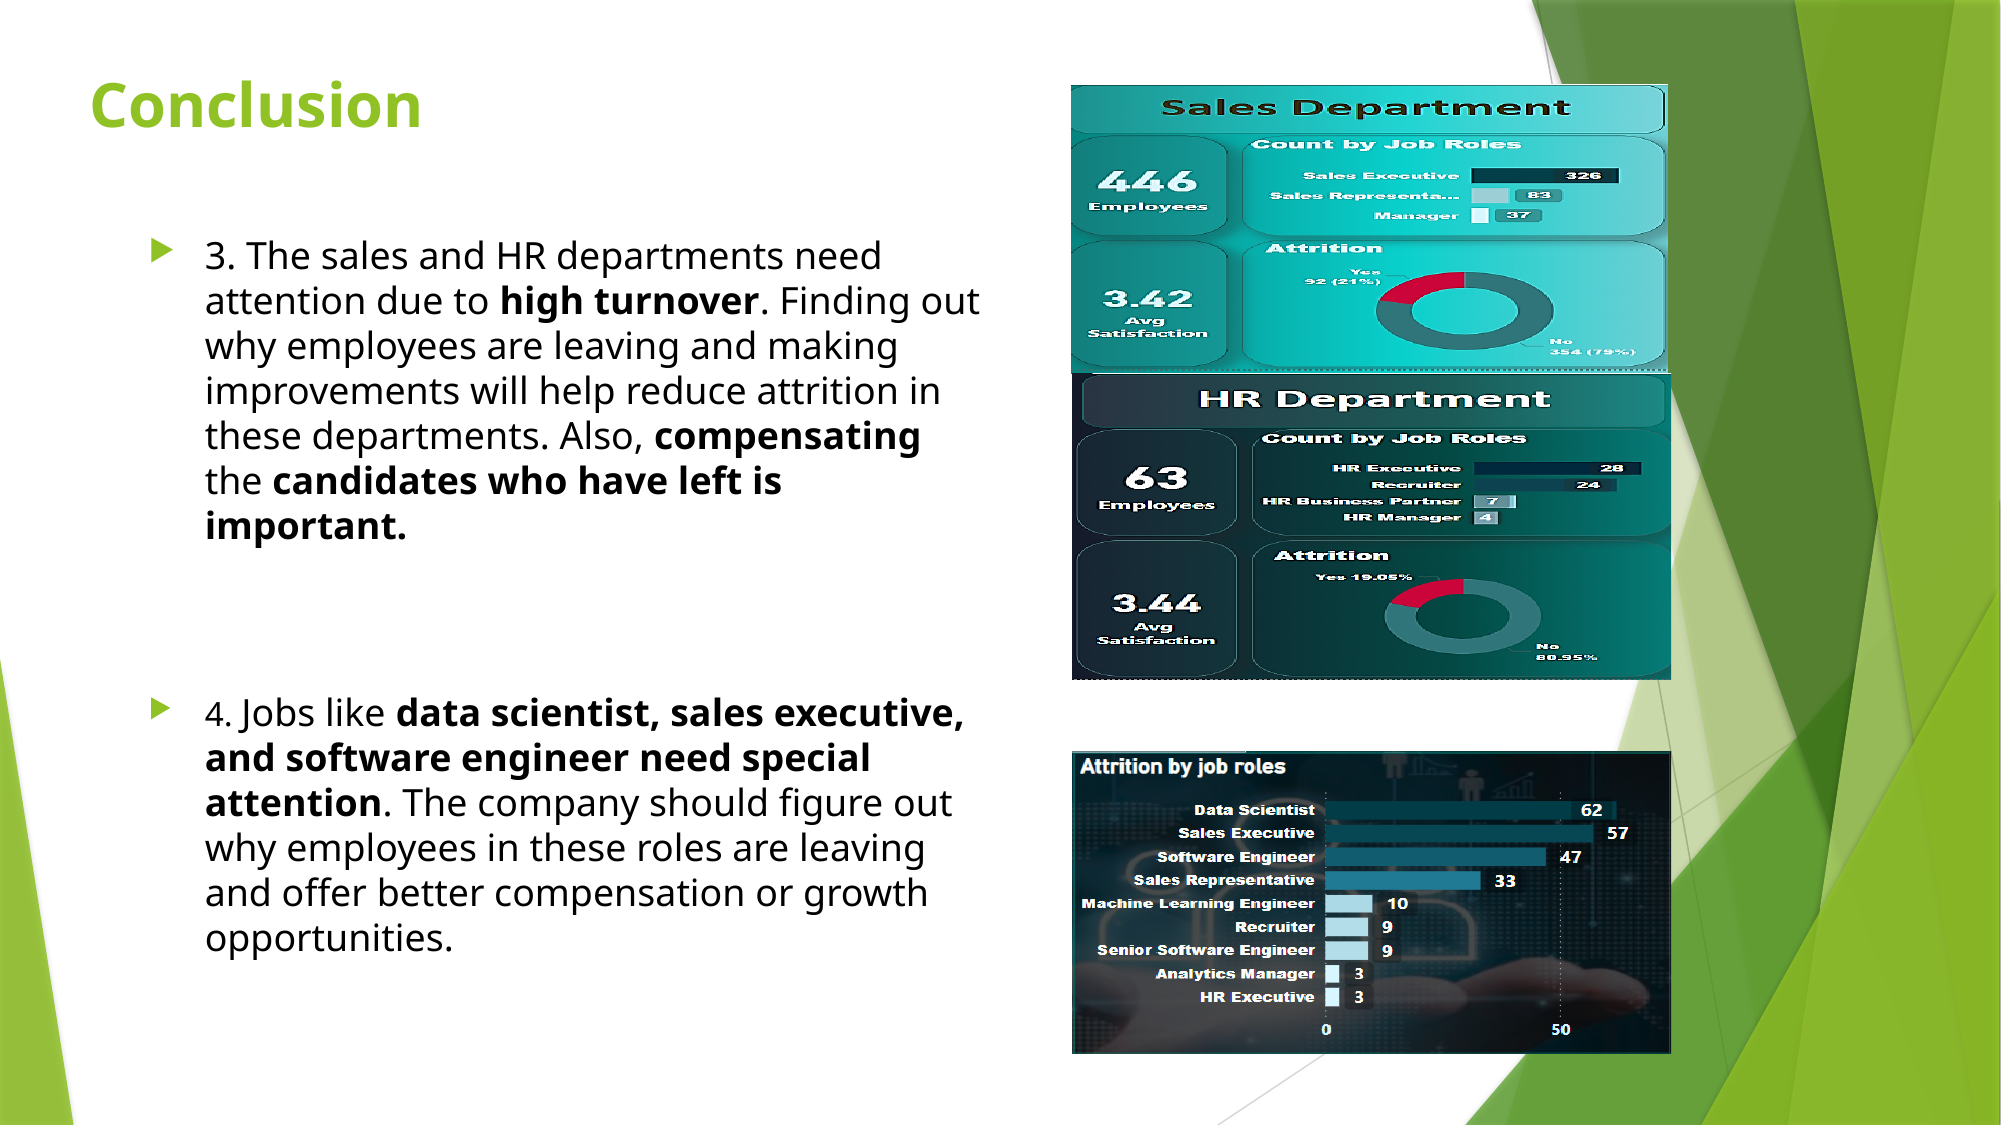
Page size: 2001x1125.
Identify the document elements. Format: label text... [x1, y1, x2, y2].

picture [1070, 83, 1672, 681]
picture [1070, 751, 1672, 1055]
text_box Conclusion [0, 0, 514, 149]
list 3. The sales and HR departments need attention due to high turnover. Finding out why employees are leaving and making improvements will help reduce attrition in these departments. Also, compensating the candidates who have left is important. 4. Jobs like data scientist, sales executive, and software engineer need special attention. The company should figure out why employees in these roles are leaving and offer better compensation or growth opportunities. [133, 148, 1000, 1104]
